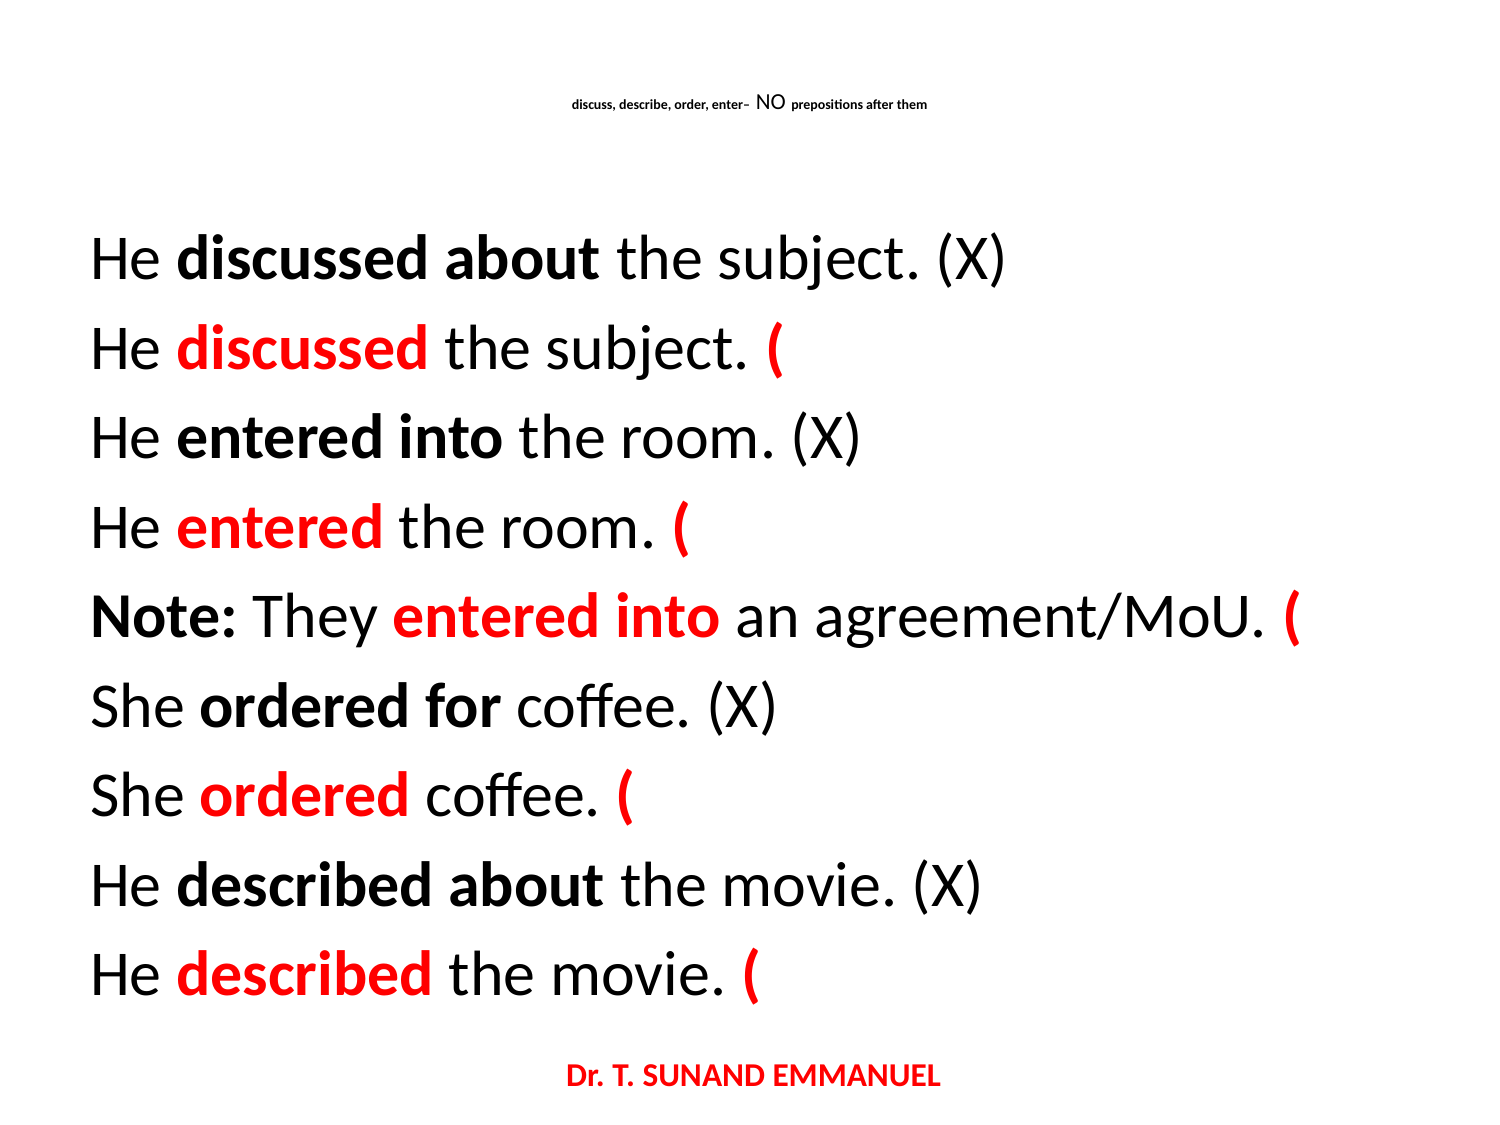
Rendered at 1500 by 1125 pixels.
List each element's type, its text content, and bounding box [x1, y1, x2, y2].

title discuss, describe, order, enter– NO prepositions after them [75, 45, 1425, 149]
footer Dr. T. SUNAND EMMANUEL [512, 1042, 988, 1103]
